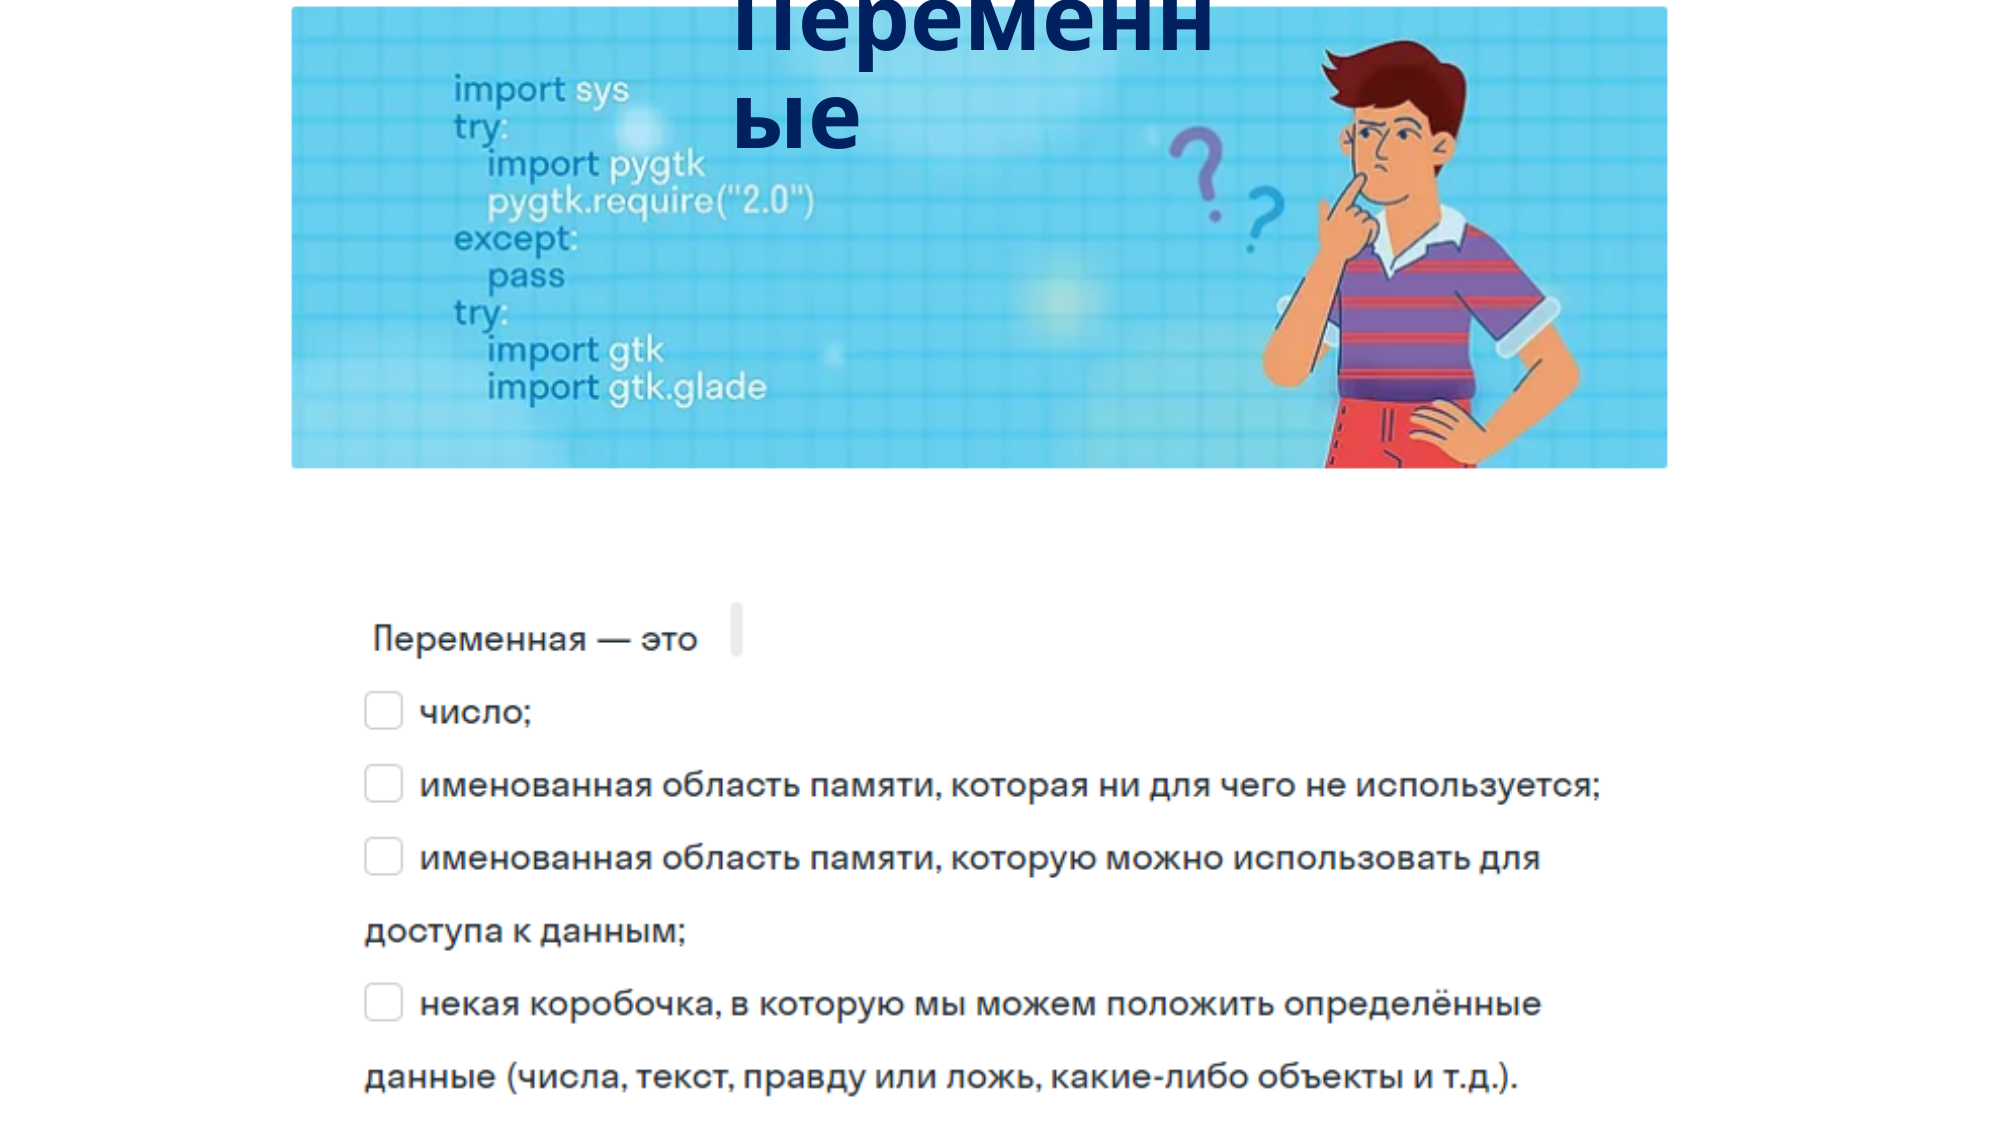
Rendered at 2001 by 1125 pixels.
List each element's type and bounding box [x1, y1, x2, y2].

picture [284, 0, 1680, 1123]
